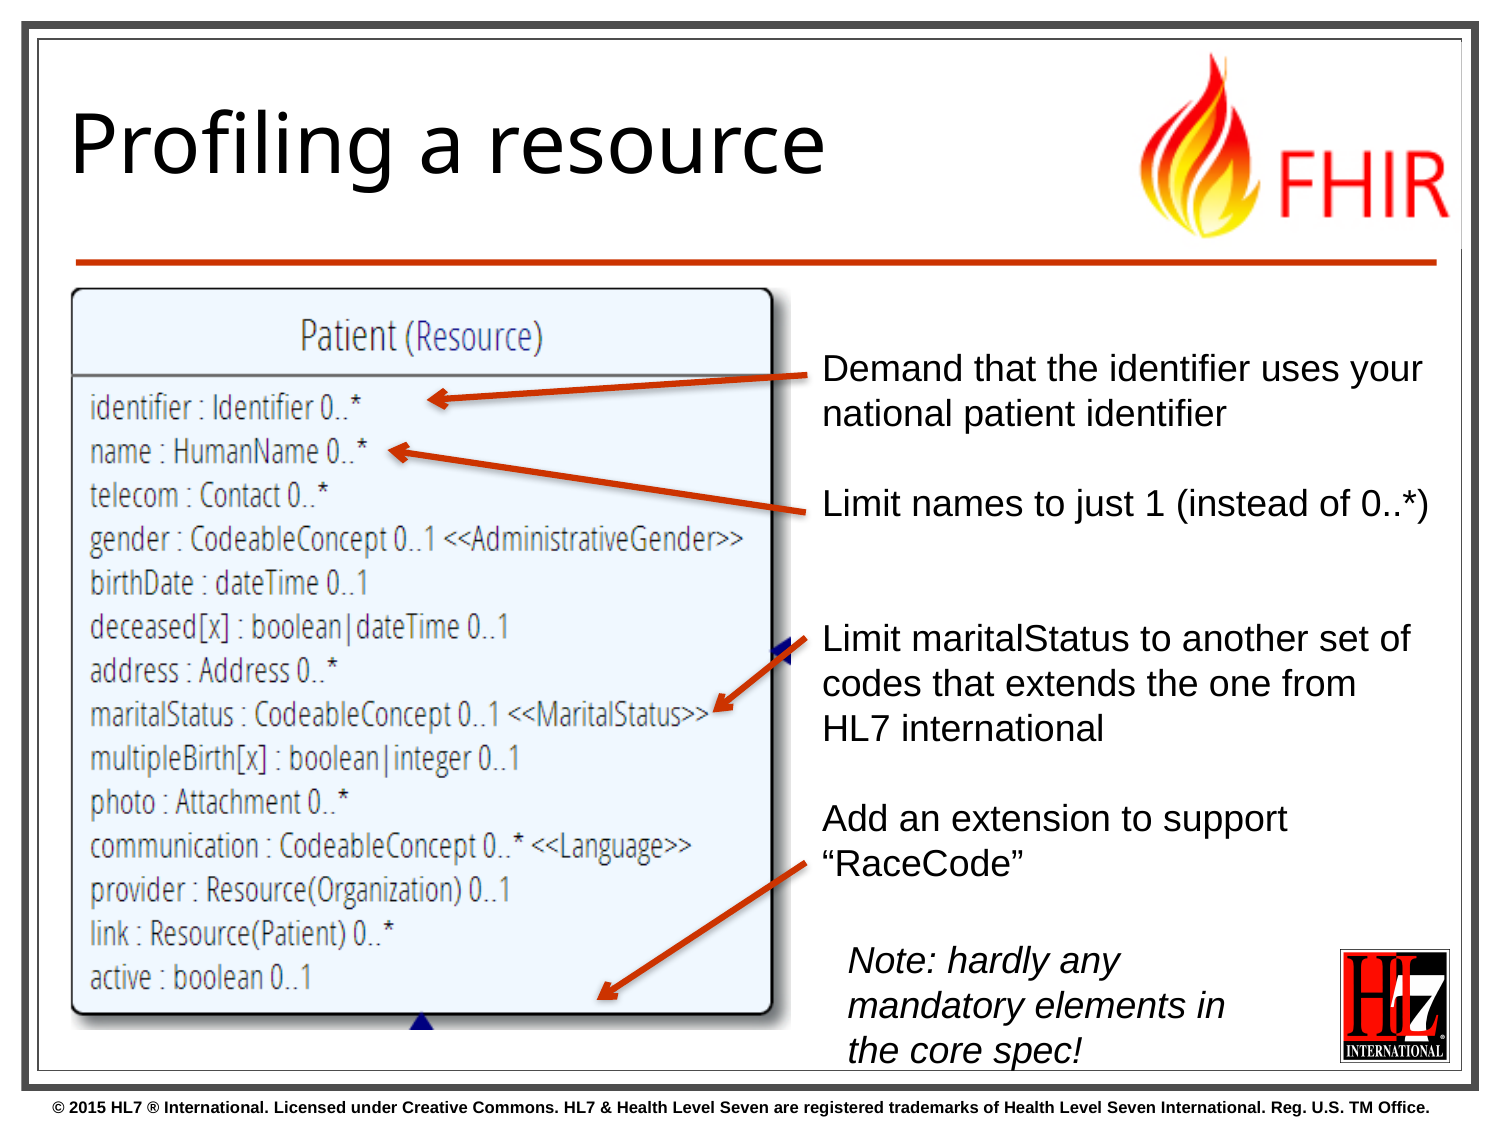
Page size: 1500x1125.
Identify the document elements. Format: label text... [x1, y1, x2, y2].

picture [62, 274, 791, 1030]
text_box Note: hardly any mandatory elements in the core spec! [832, 928, 1258, 1079]
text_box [596, 862, 807, 1001]
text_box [426, 374, 808, 401]
picture [1340, 949, 1450, 1063]
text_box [387, 449, 807, 513]
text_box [712, 637, 807, 713]
picture [1128, 42, 1462, 249]
text_box Demand that the identifier uses your national patient identifier Limit names to just 1 (instead of 0..*) Limit maritalStatus to another set of codes that extends the one from HL7 international Add an extension to support “RaceCode” [807, 336, 1450, 892]
title Profiling a resource [53, 54, 1128, 244]
